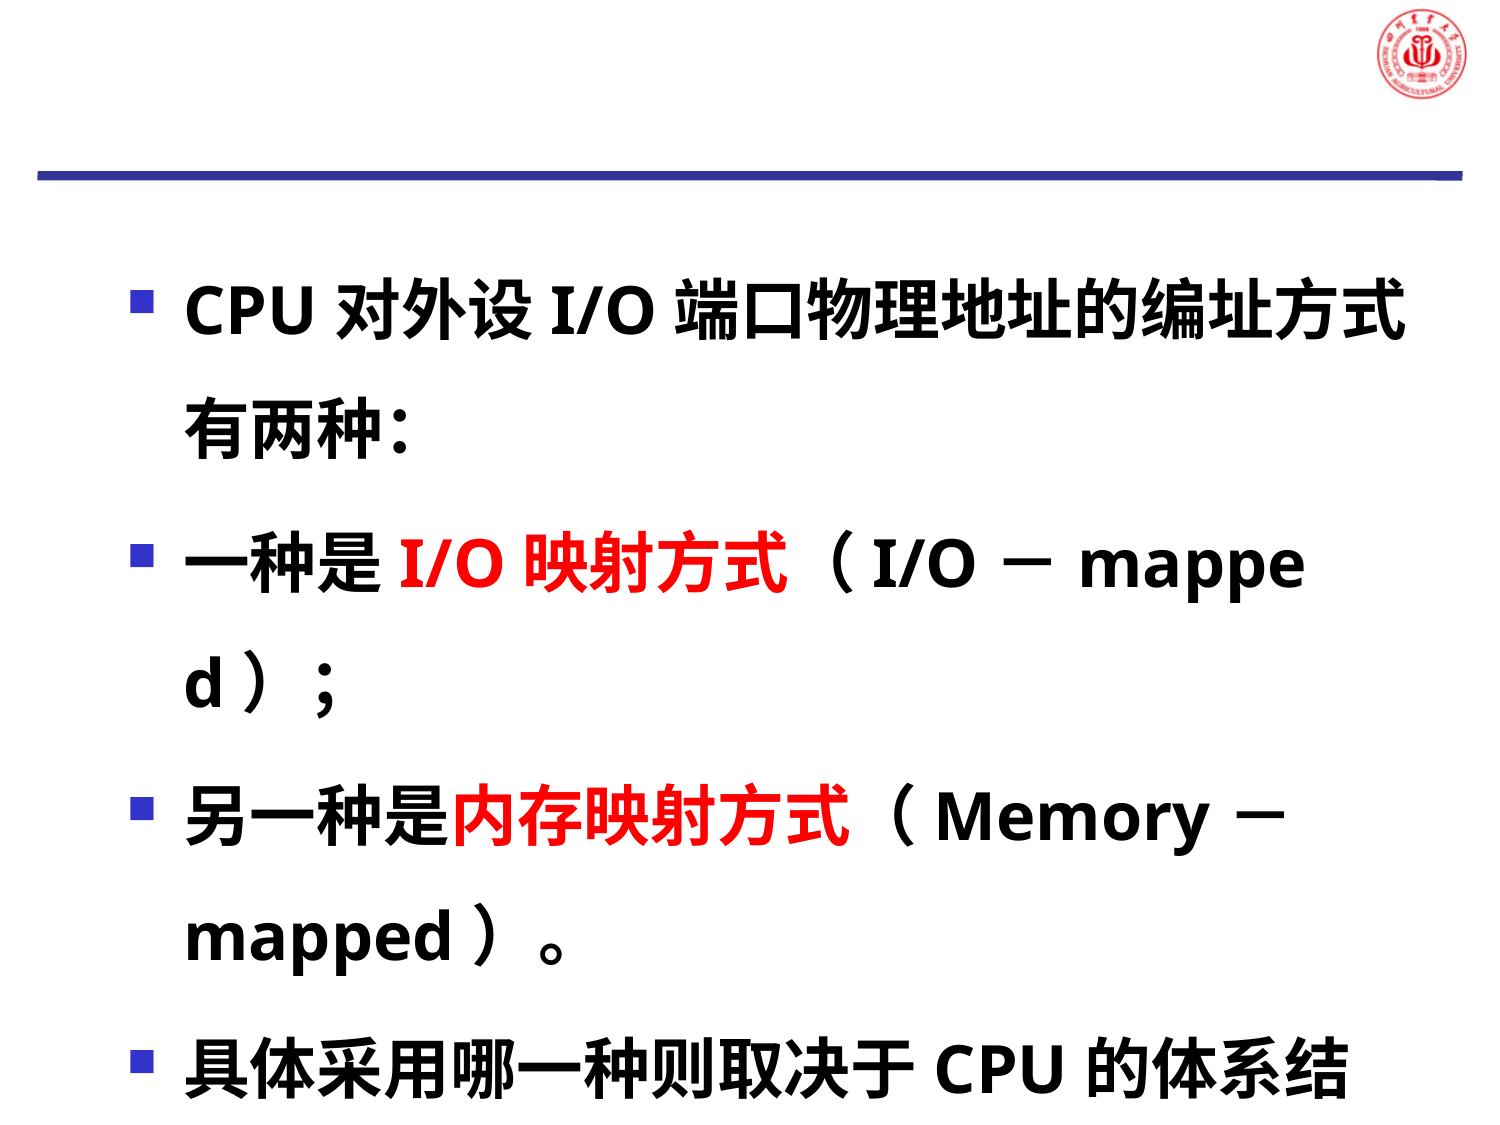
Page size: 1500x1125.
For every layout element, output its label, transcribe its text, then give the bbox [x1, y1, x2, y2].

list CPU对外设I/O端口物理地址的编址方式有两种： 一种是I/O映射方式（I/O－mapped）； 另一种是内存映射方式（Memory－mapped）。 具体采用哪一种则取决于CPU的体系结构。 [111, 219, 1471, 941]
picture [1375, 6, 1479, 102]
